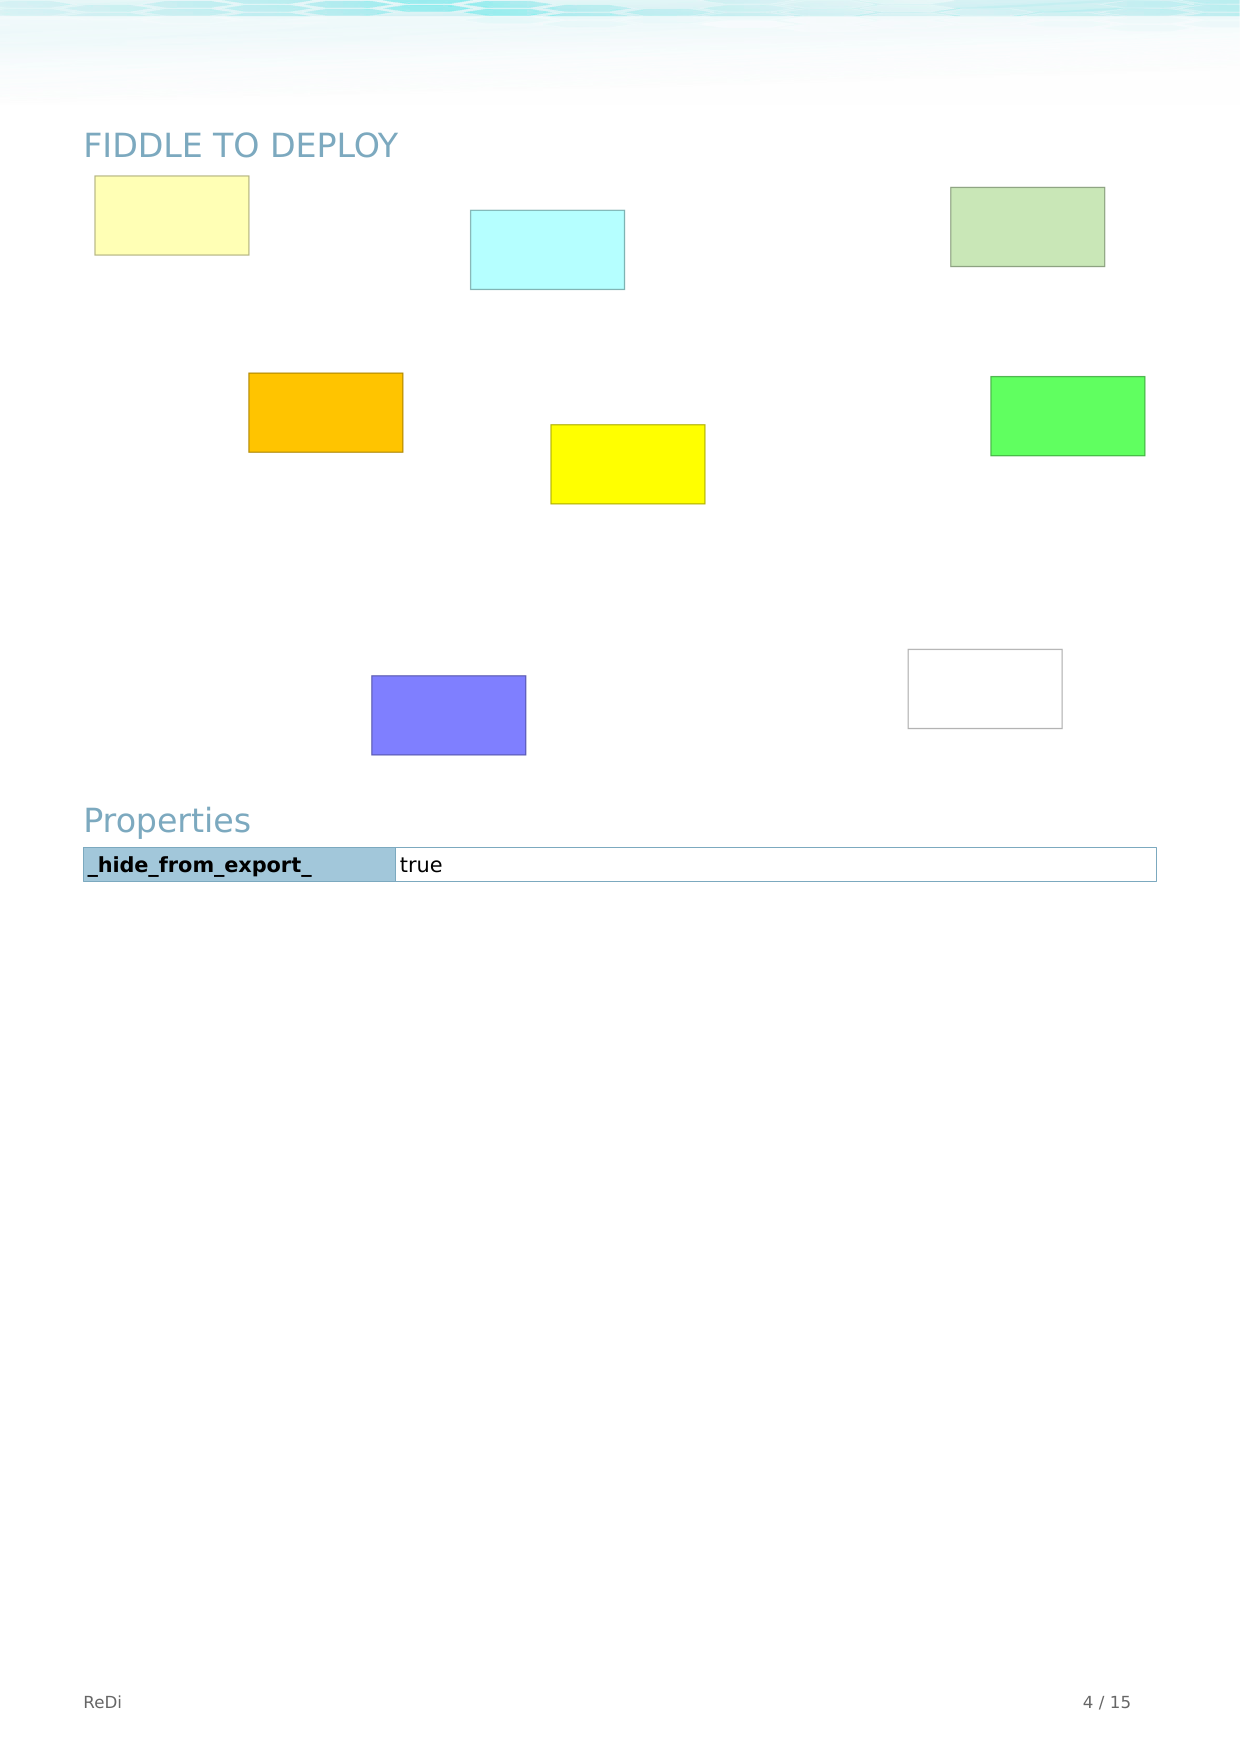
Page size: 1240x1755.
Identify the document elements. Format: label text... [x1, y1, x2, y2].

picture [83, 164, 1157, 767]
text_box FIDDLE TO DEPLOY [83, 124, 1157, 163]
text_box ReDi [83, 1649, 924, 1755]
text_box _hide_from_export_ [83, 847, 395, 882]
picture [0, 0, 1240, 105]
text_box / 15 [1093, 1649, 1157, 1755]
text_box Properties [83, 773, 1157, 840]
text_box 4 [924, 1649, 1093, 1755]
text_box true [395, 847, 1157, 882]
